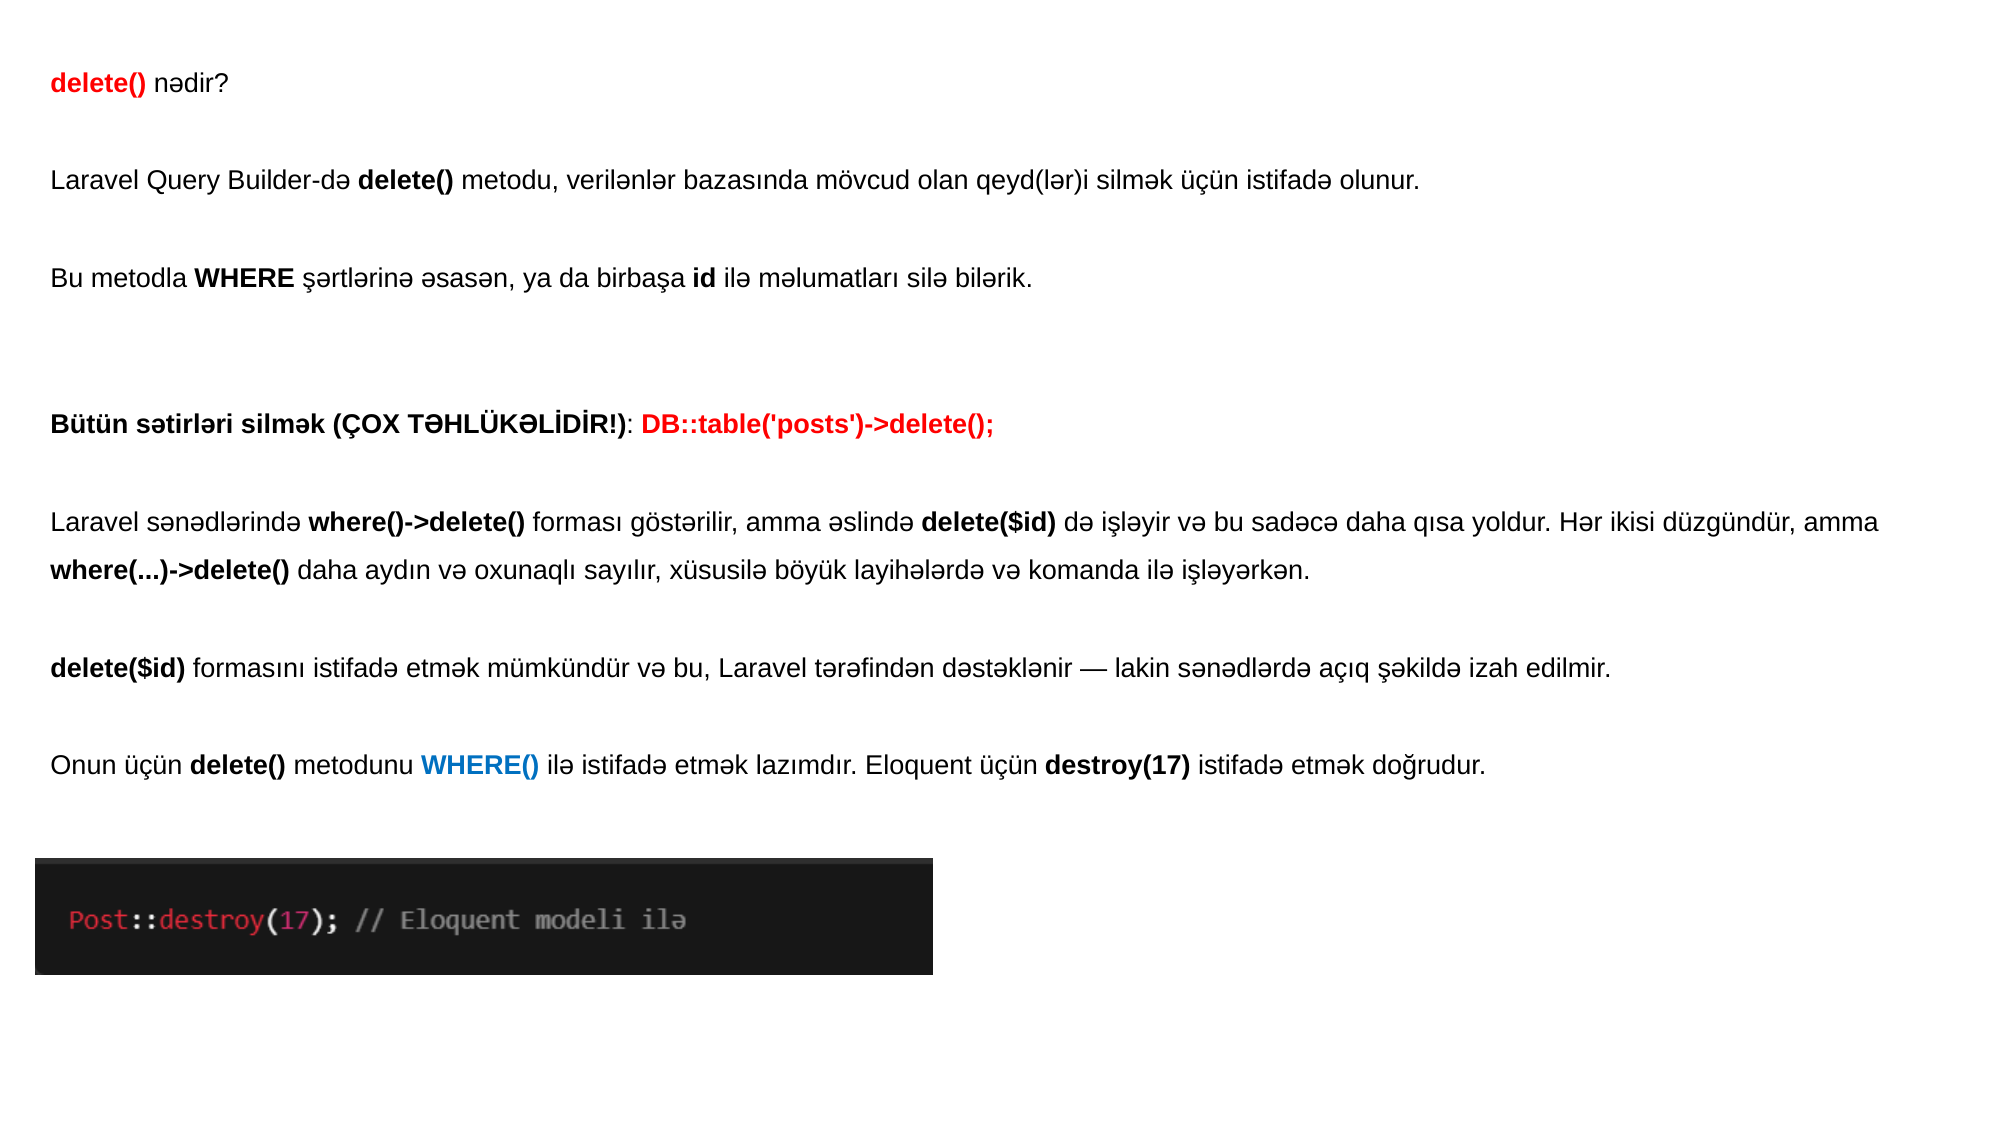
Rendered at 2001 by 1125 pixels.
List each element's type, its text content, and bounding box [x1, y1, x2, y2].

text_box delete() nədir? Laravel Query Builder-də delete() metodu, verilənlər bazasında mövcud olan qeyd(lər)i silmək üçün istifadə olunur. Bu metodla WHERE şərtlərinə əsasən, ya da birbaşa id ilə məlumatları silə bilərik. Bütün sətirləri silmək (ÇOX TƏHLÜKƏLİDİR!): DB::table('posts')->delete(); Laravel sənədlərində where()->delete() forması göstərilir, amma əslində delete($id) də işləyir və bu sadəcə daha qısa yoldur. Hər ikisi düzgündür, amma where(...)->delete() daha aydın və oxunaqlı sayılır, xüsusilə böyük layihələrdə və komanda ilə işləyərkən. delete($id) formasını istifadə etmək mümkündür və bu, Laravel tərəfindən dəstəklənir — lakin sənədlərdə açıq şəkildə izah edilmir. Onun üçün delete() metodunu WHERE() ilə istifadə etmək lazımdır. Eloquent üçün destroy(17) istifadə etmək doğrudur. [35, 41, 1965, 788]
picture [35, 858, 933, 975]
